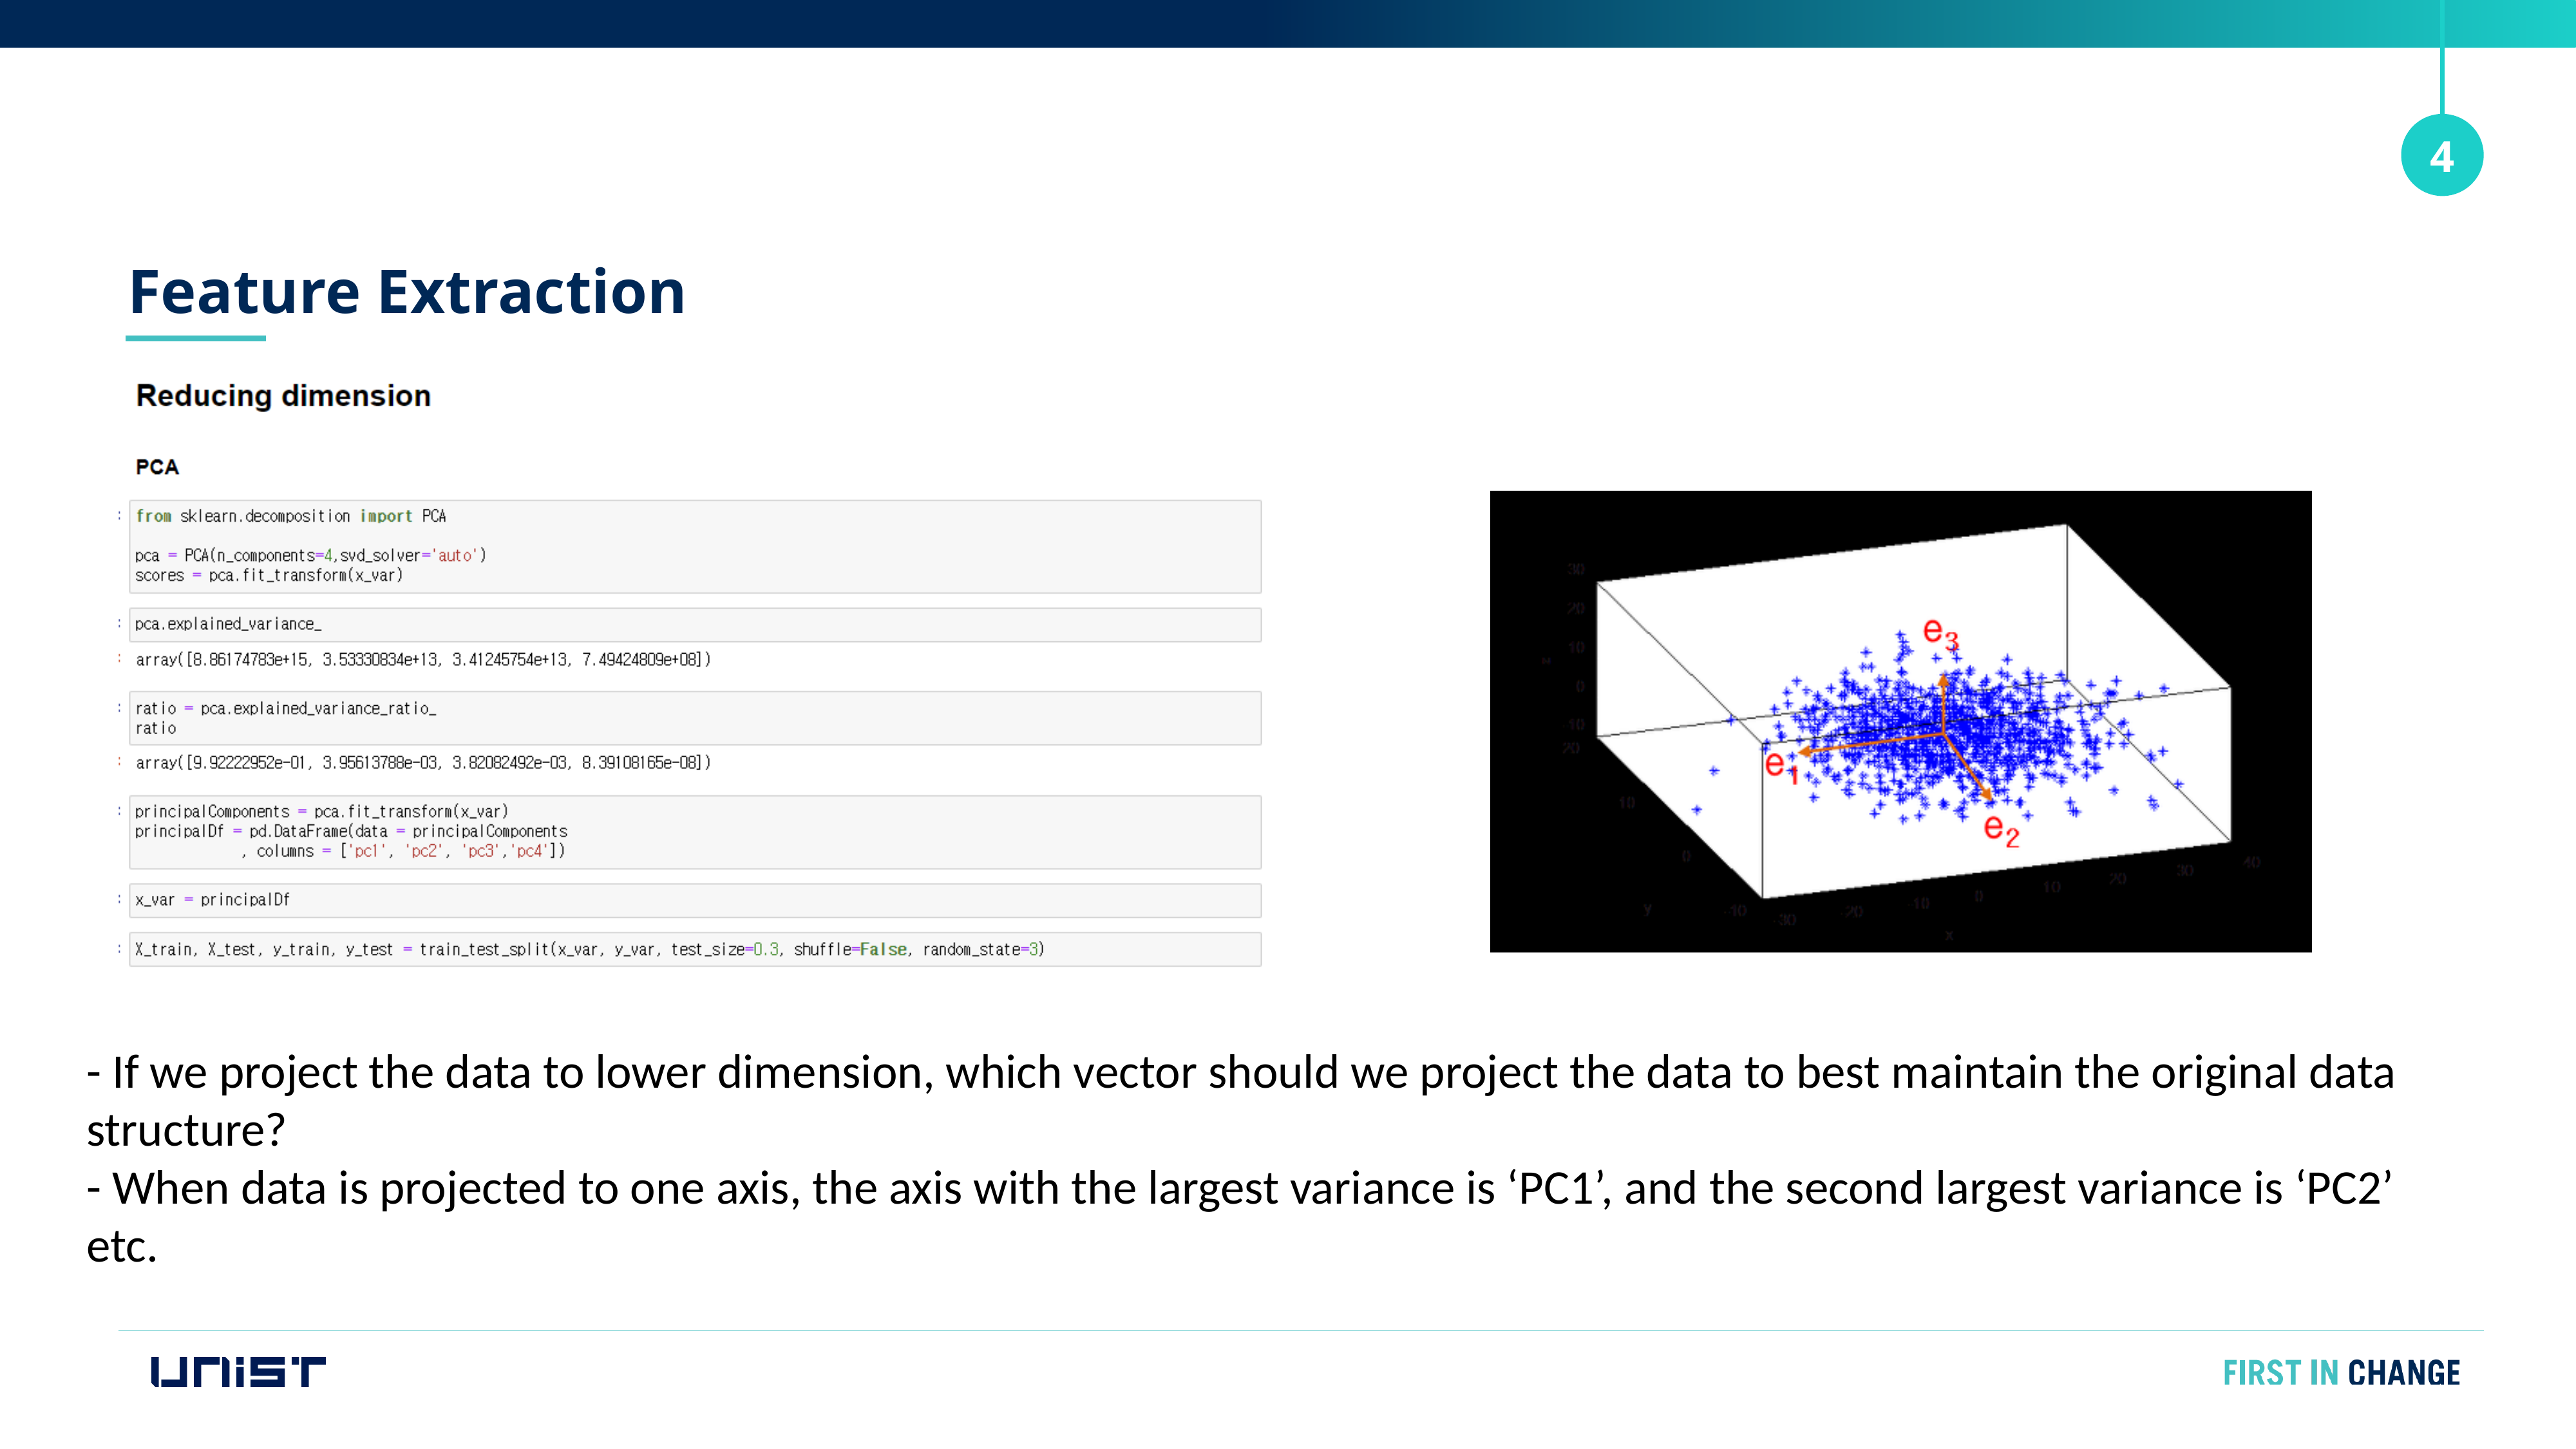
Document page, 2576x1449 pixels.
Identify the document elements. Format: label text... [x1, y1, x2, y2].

text_box Feature Extraction [118, 248, 1153, 330]
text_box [0, 0, 2576, 196]
picture [1490, 491, 2312, 952]
picture [118, 365, 1273, 983]
picture [2224, 1359, 2460, 1385]
text_box - If we project the data to lower dimension, which vector should we project the data to best maintain the original data structure? - When data is projected to one axis, the axis with the largest variance is ‘PC1’, and the second largest variance is ‘PC2’ etc. [77, 1035, 2484, 1276]
picture [151, 1357, 326, 1387]
